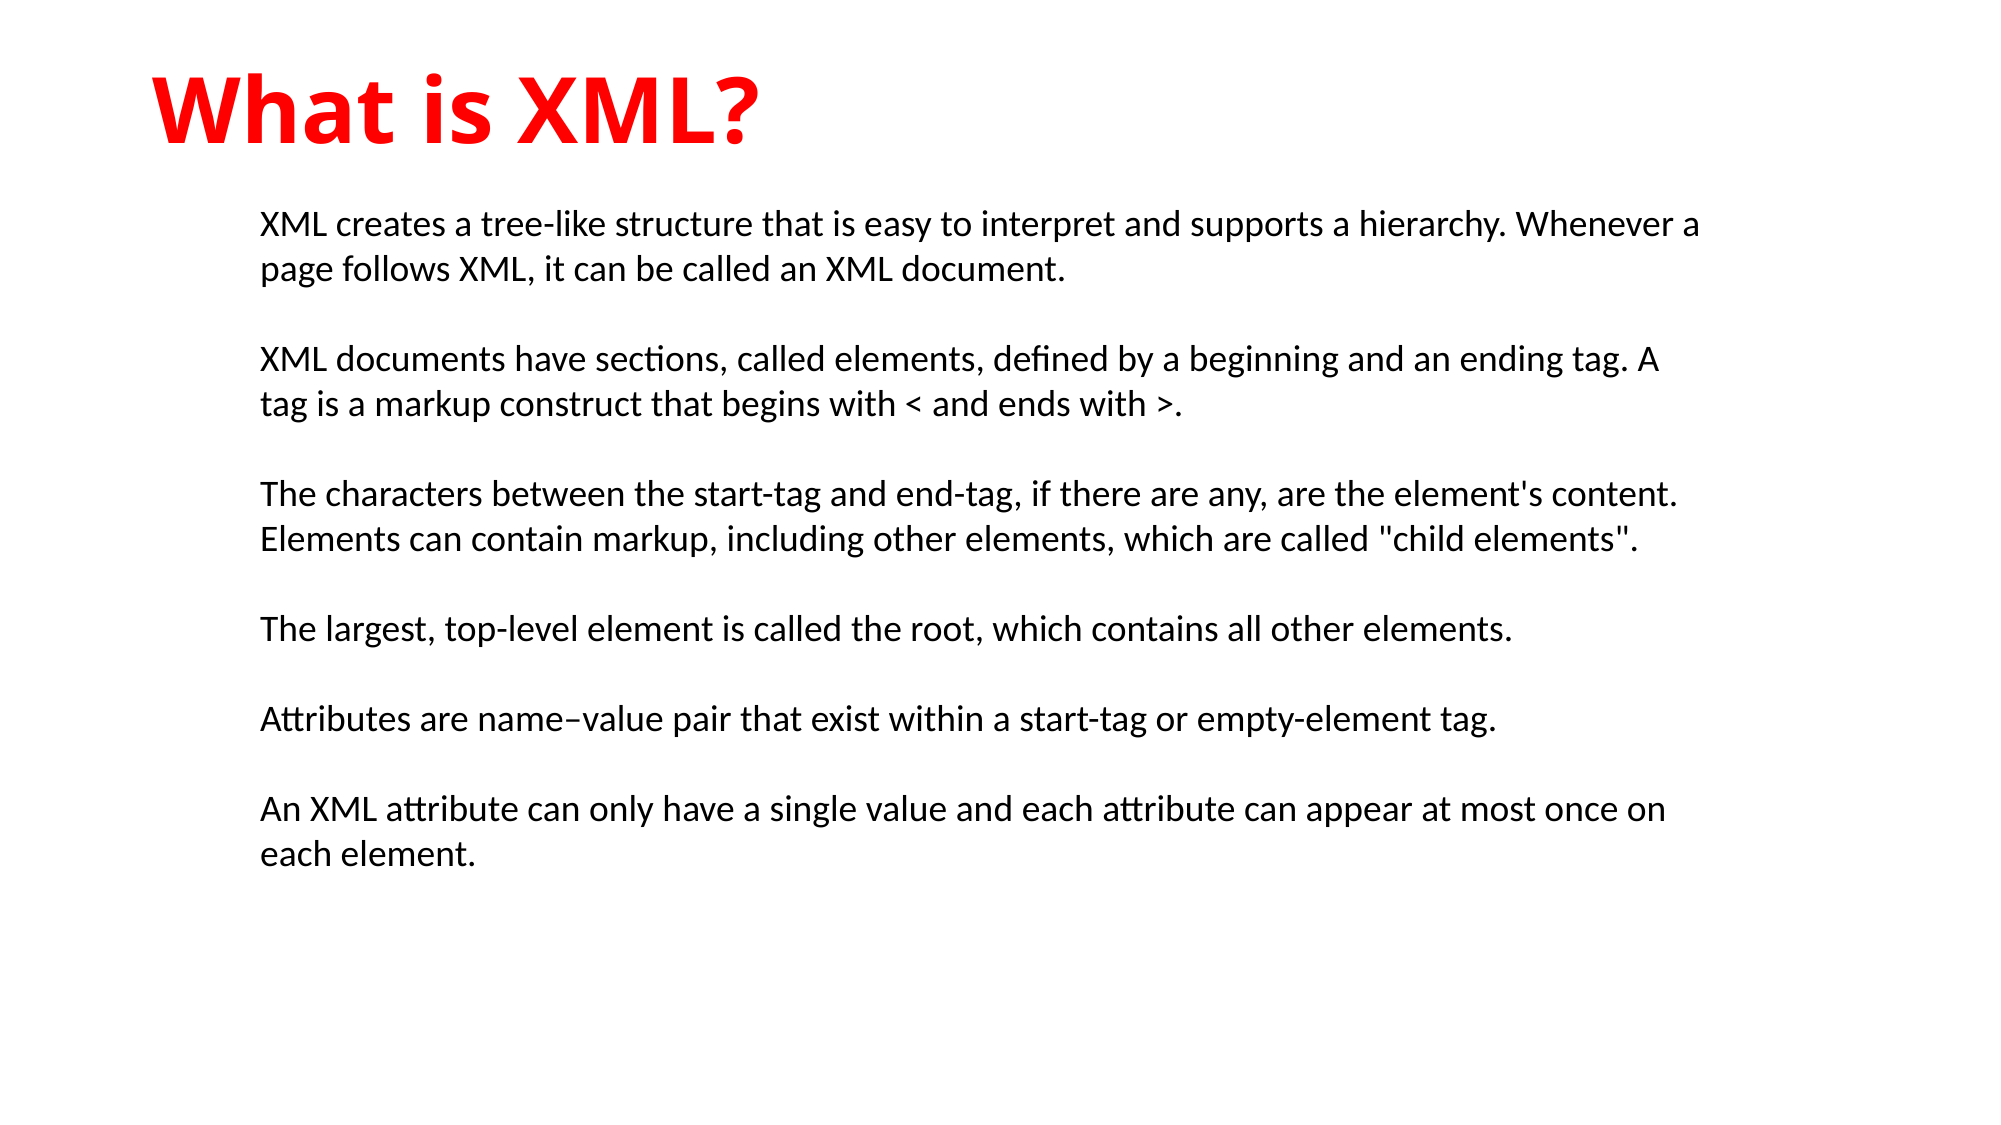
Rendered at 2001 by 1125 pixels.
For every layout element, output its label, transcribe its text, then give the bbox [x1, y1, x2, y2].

list [137, 191, 1863, 1014]
title What is XML? [137, 59, 1863, 191]
